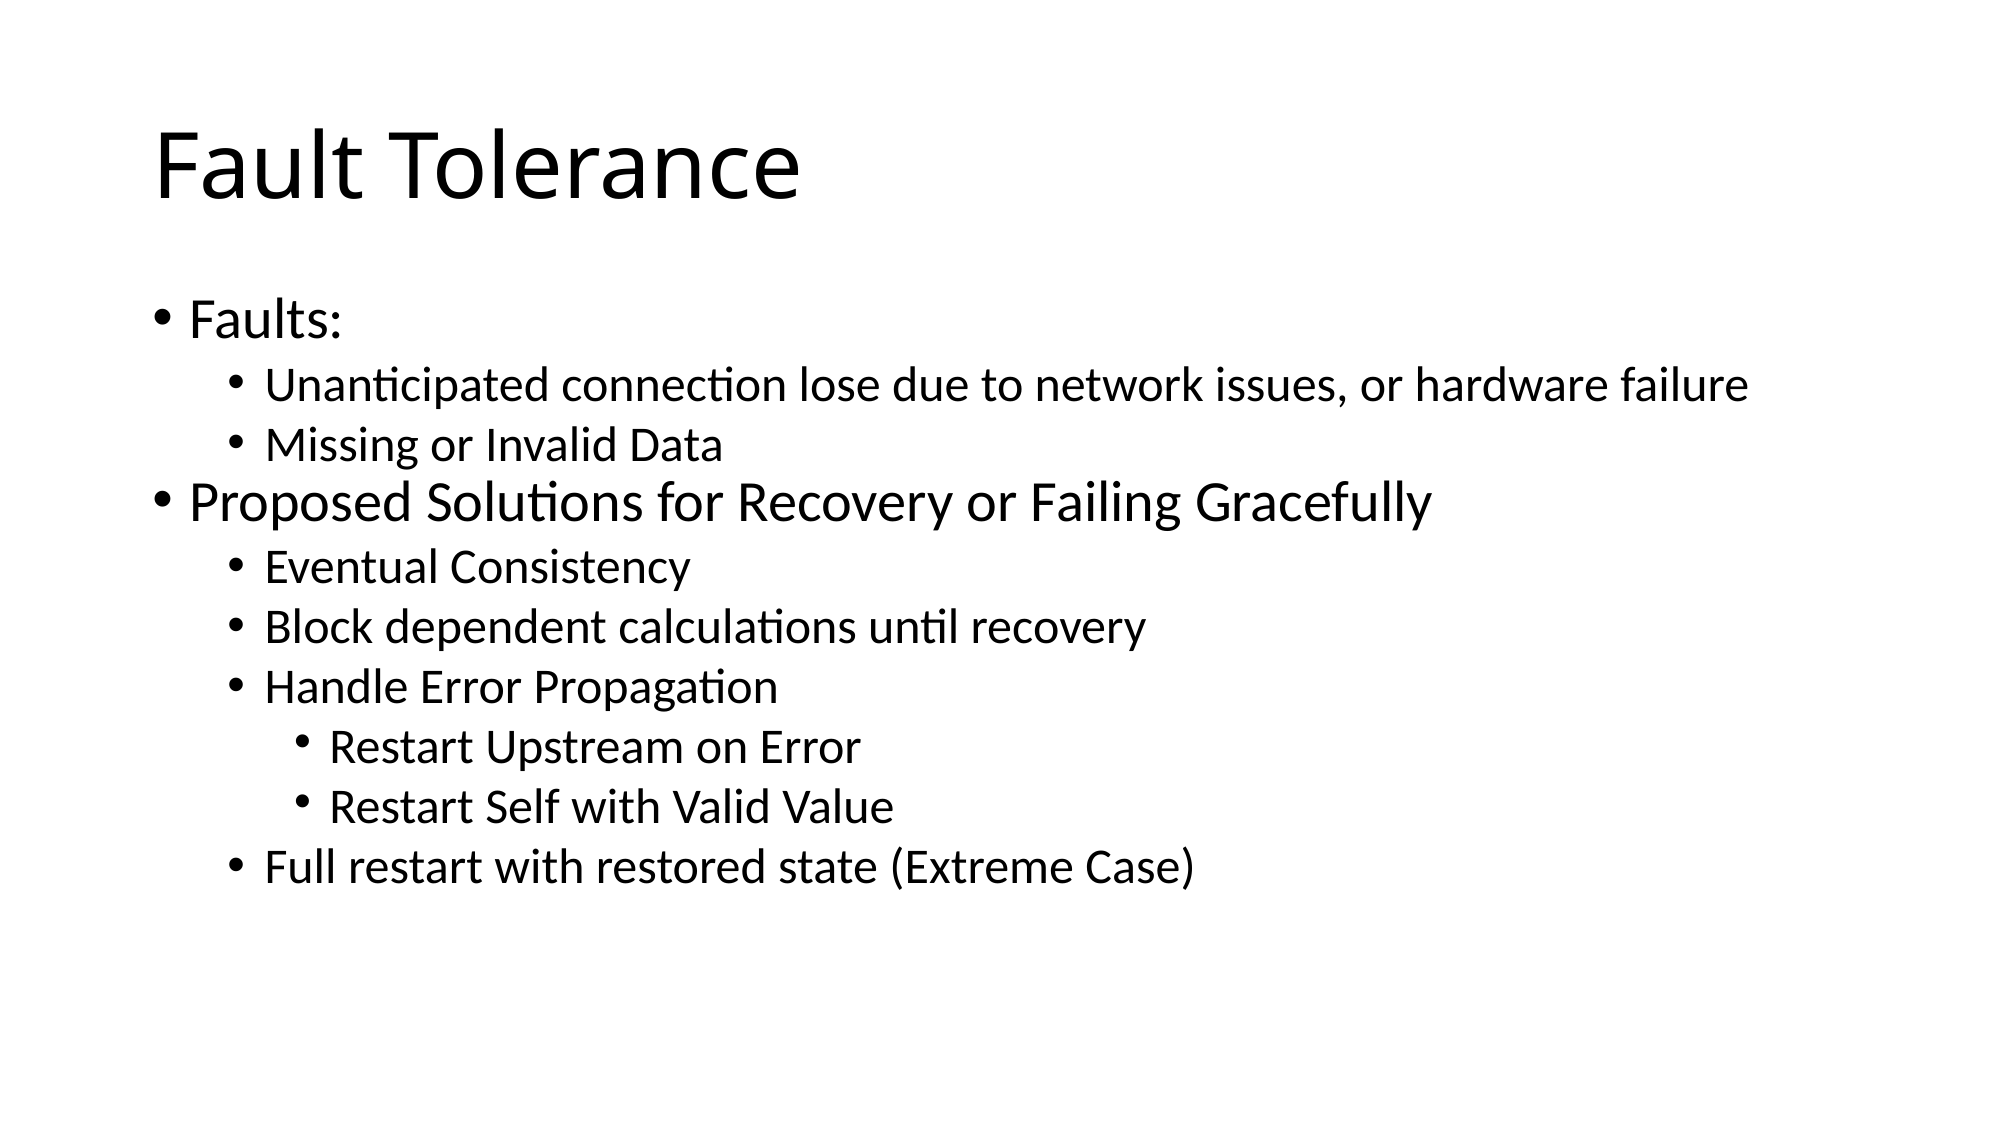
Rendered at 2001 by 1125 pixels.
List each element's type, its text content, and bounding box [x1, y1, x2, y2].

text_box Fault Tolerance [137, 59, 1863, 277]
text_box Faults: Unanticipated connection lose due to network issues, or hardware failure Missing or Invalid Data Proposed Solutions for Recovery or Failing Gracefully Eventual Consistency Block dependent calculations until recovery Handle Error Propagation Restart Upstream on Error Restart Self with Valid Value Full restart with restored state (Extreme Case) [137, 280, 1863, 1013]
